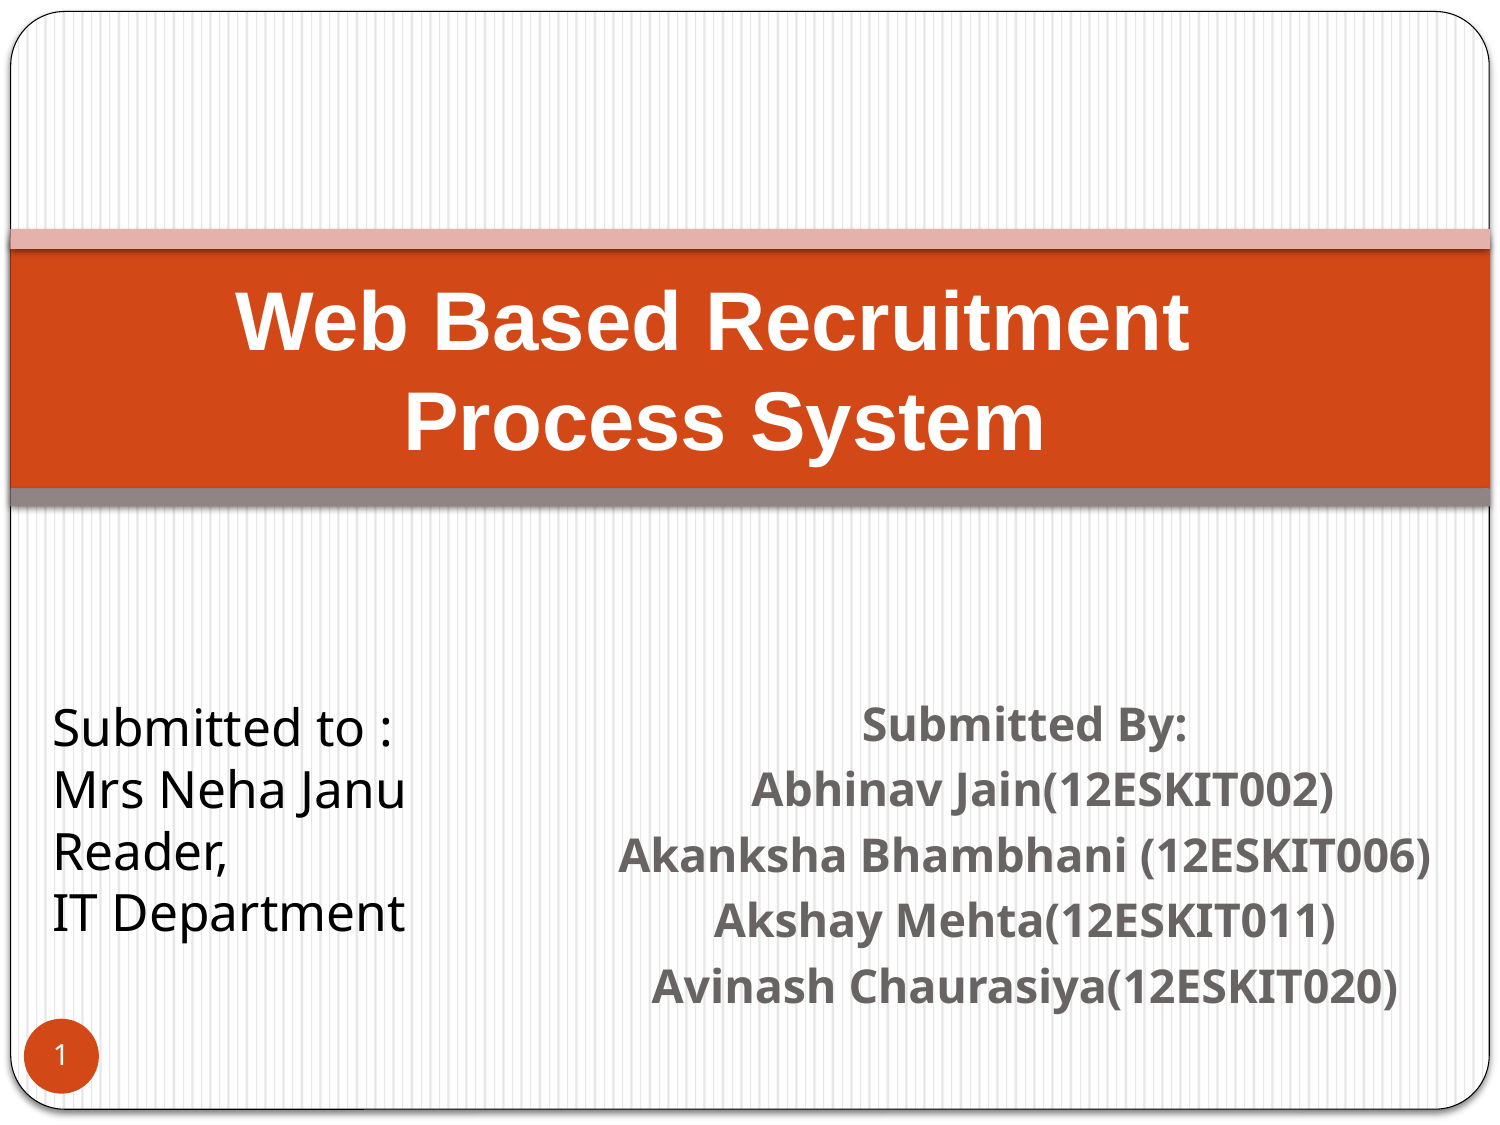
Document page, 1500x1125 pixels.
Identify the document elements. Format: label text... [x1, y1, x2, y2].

title Web Based Recruitment Process System [50, 249, 1400, 492]
text_box Submitted to : Mrs Neha Janu Reader, IT Department [37, 687, 738, 950]
subtitle Submitted By: Abhinav Jain(12ESKIT002) Akanksha Bhambhani (12ESKIT006) Akshay Mehta(12ESKIT011) Avinash Chaurasiya(12ESKIT020) [600, 687, 1450, 1125]
slide_number 1 [23, 1018, 99, 1094]
